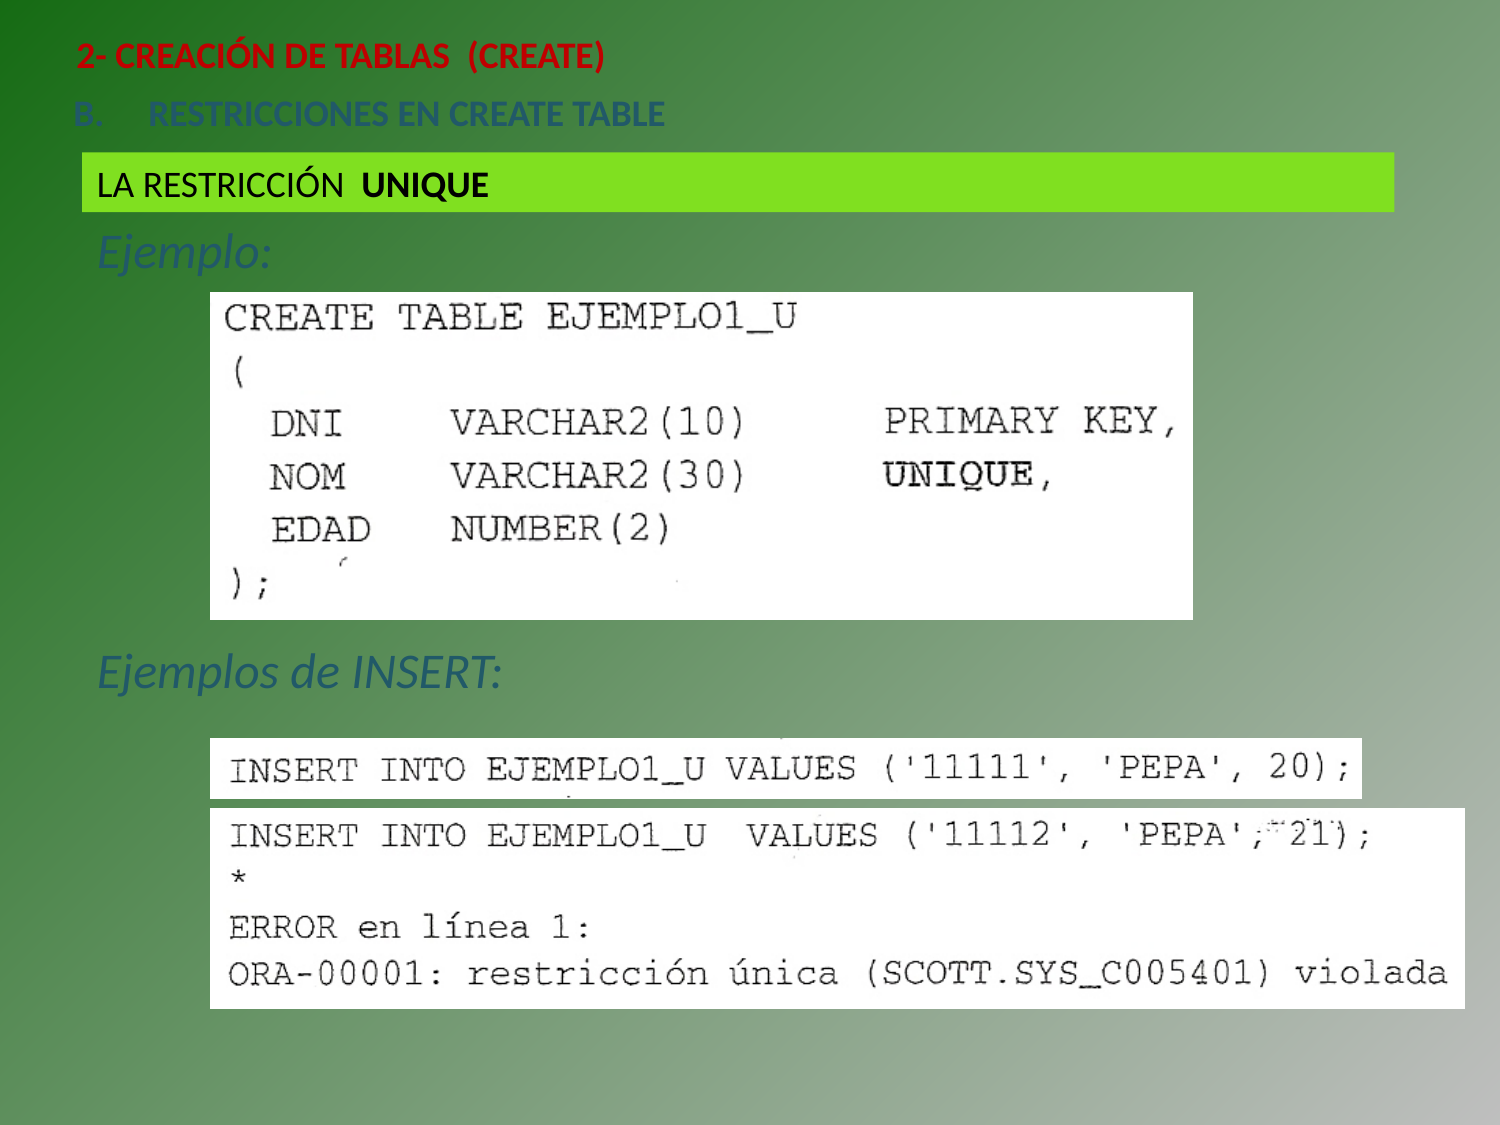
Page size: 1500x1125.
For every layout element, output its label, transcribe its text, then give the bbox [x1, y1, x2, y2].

text_box 2- CREACIÓN DE TABLAS (CREATE) [61, 23, 630, 81]
picture [210, 738, 1362, 799]
text_box Ejemplo: Ejemplos de INSERT: [82, 210, 1500, 826]
picture [210, 292, 1193, 620]
text_box LA RESTRICCIÓN UNIQUE [82, 152, 1395, 210]
text_box RESTRICCIONES EN CREATE TABLE [58, 81, 1465, 142]
picture [210, 808, 1466, 1010]
